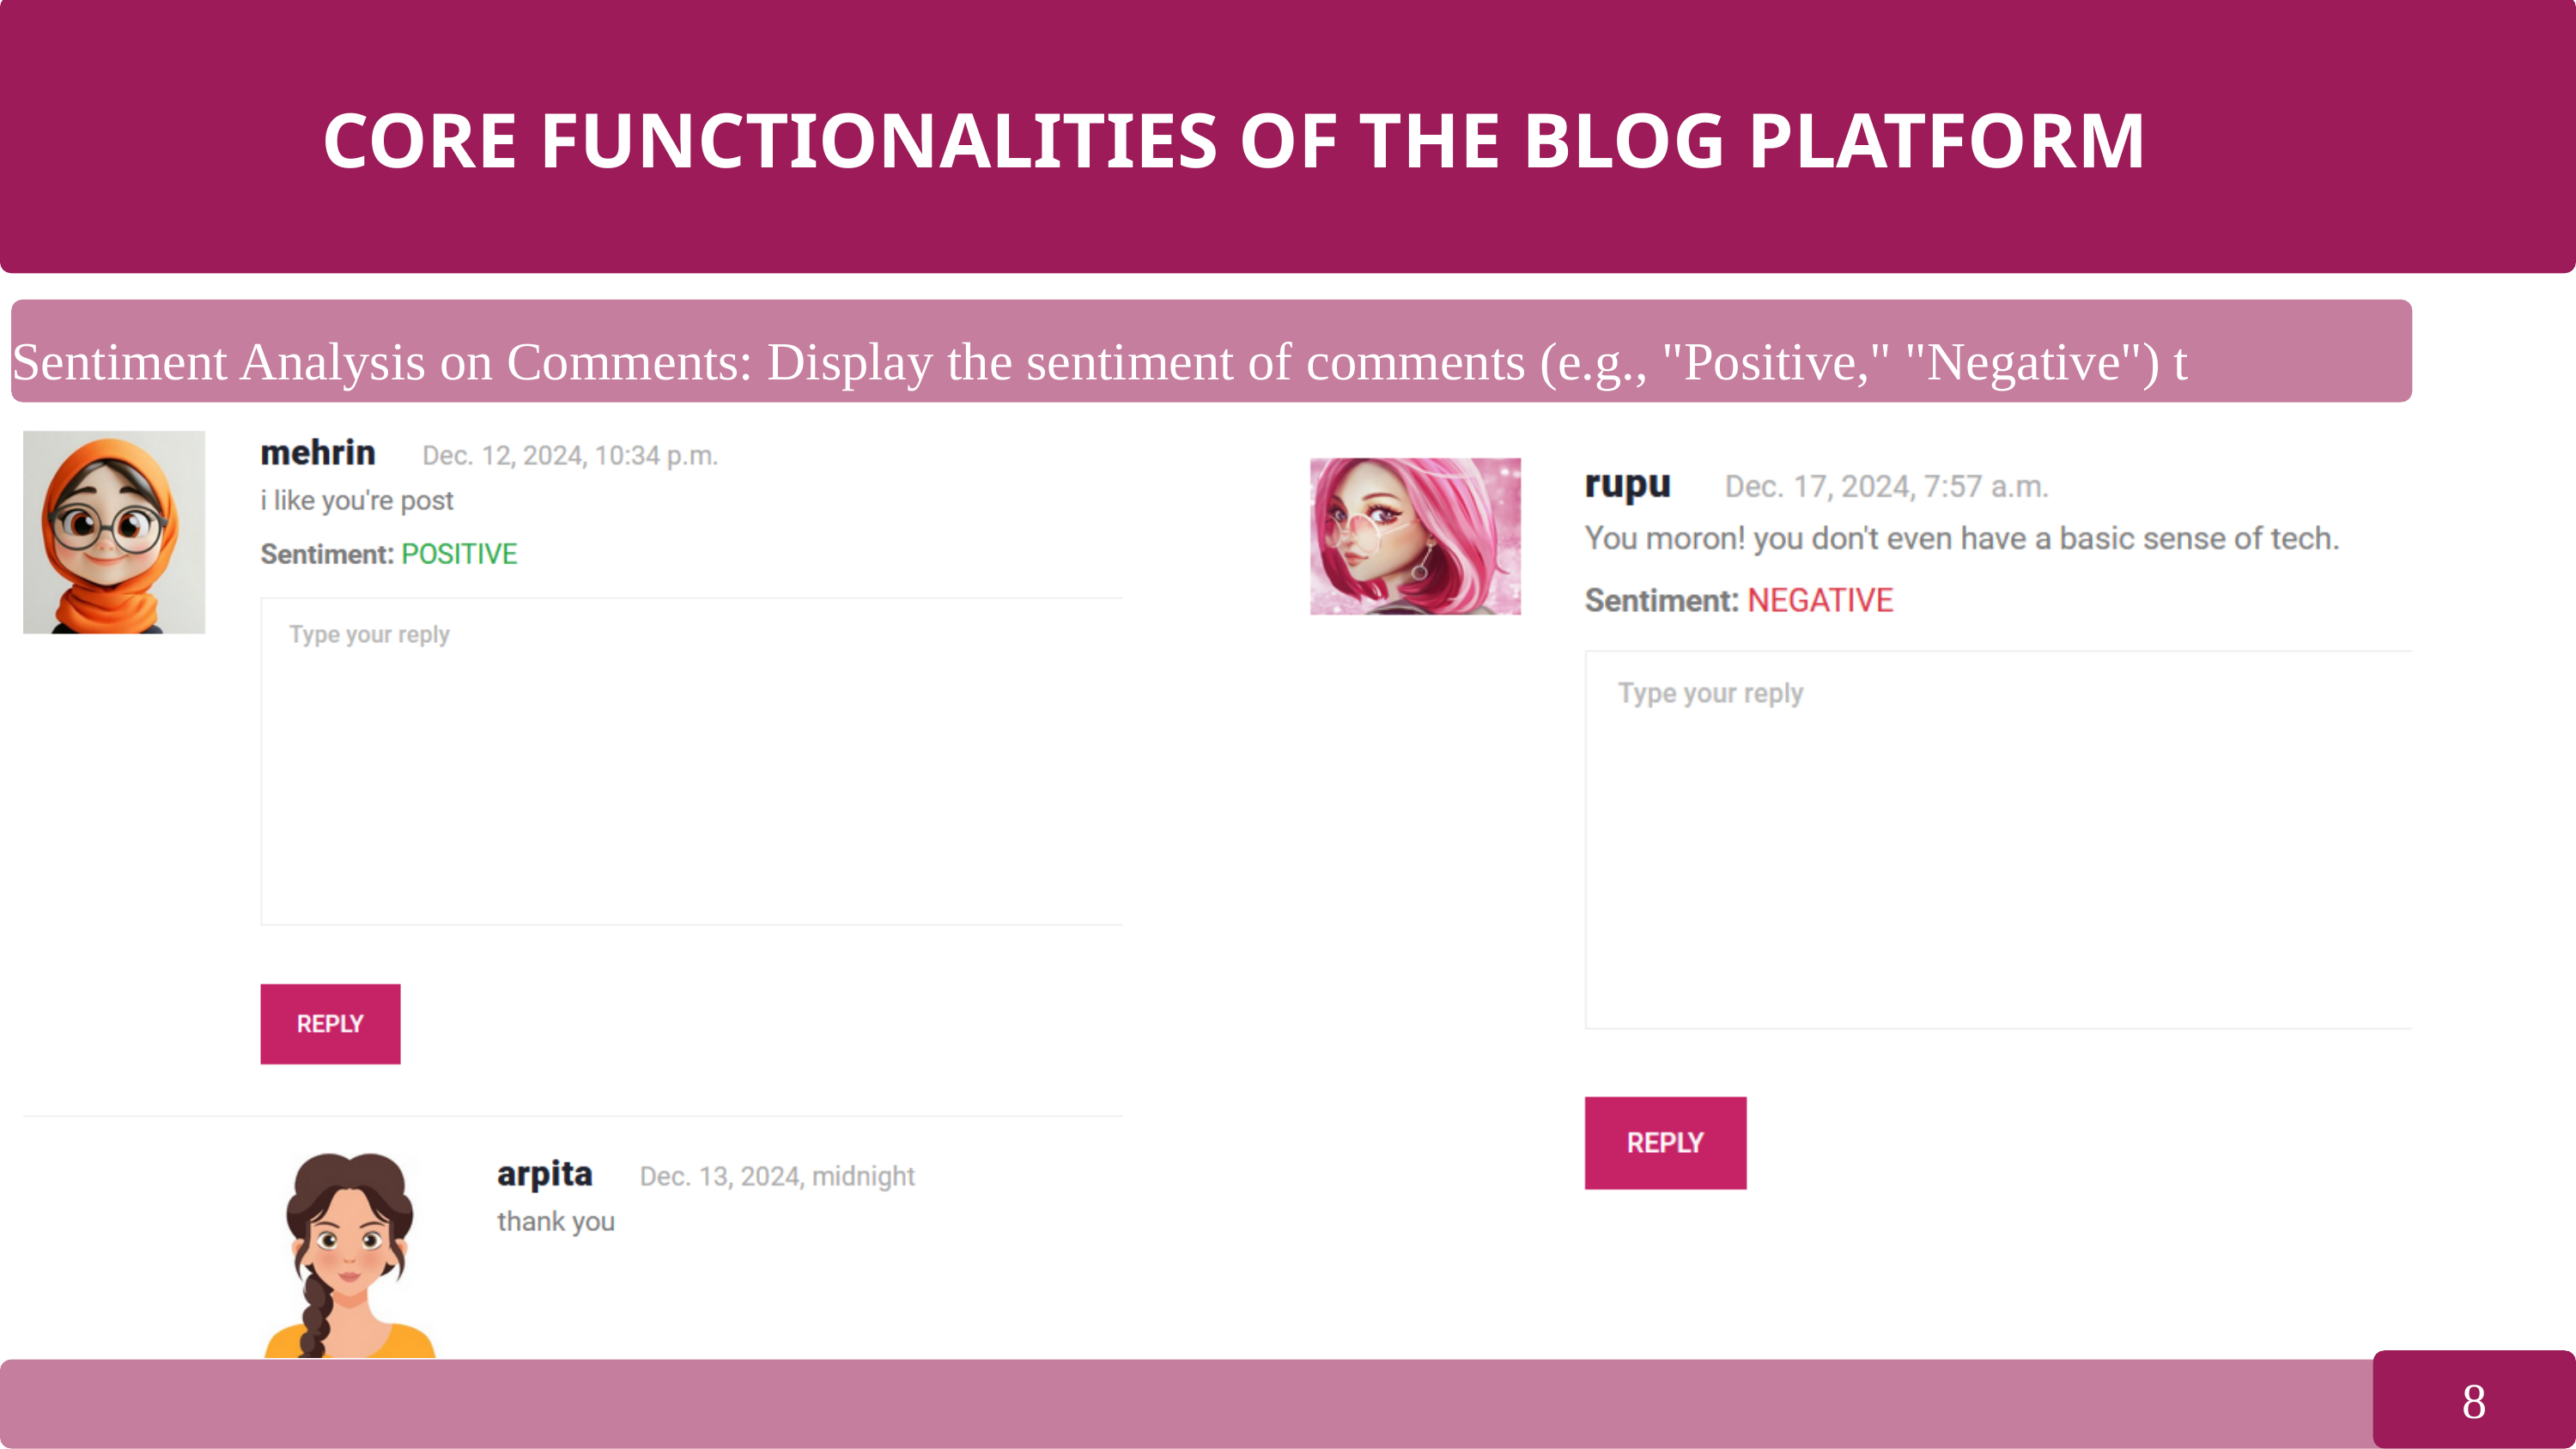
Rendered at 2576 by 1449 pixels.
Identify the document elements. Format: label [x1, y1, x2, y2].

text_box [2372, 1349, 2576, 1449]
text_box [23, 428, 1123, 1358]
text_box [1292, 421, 2413, 1202]
text_box [10, 299, 2413, 403]
text_box [0, 0, 2576, 274]
text_box [0, 1359, 2368, 1449]
